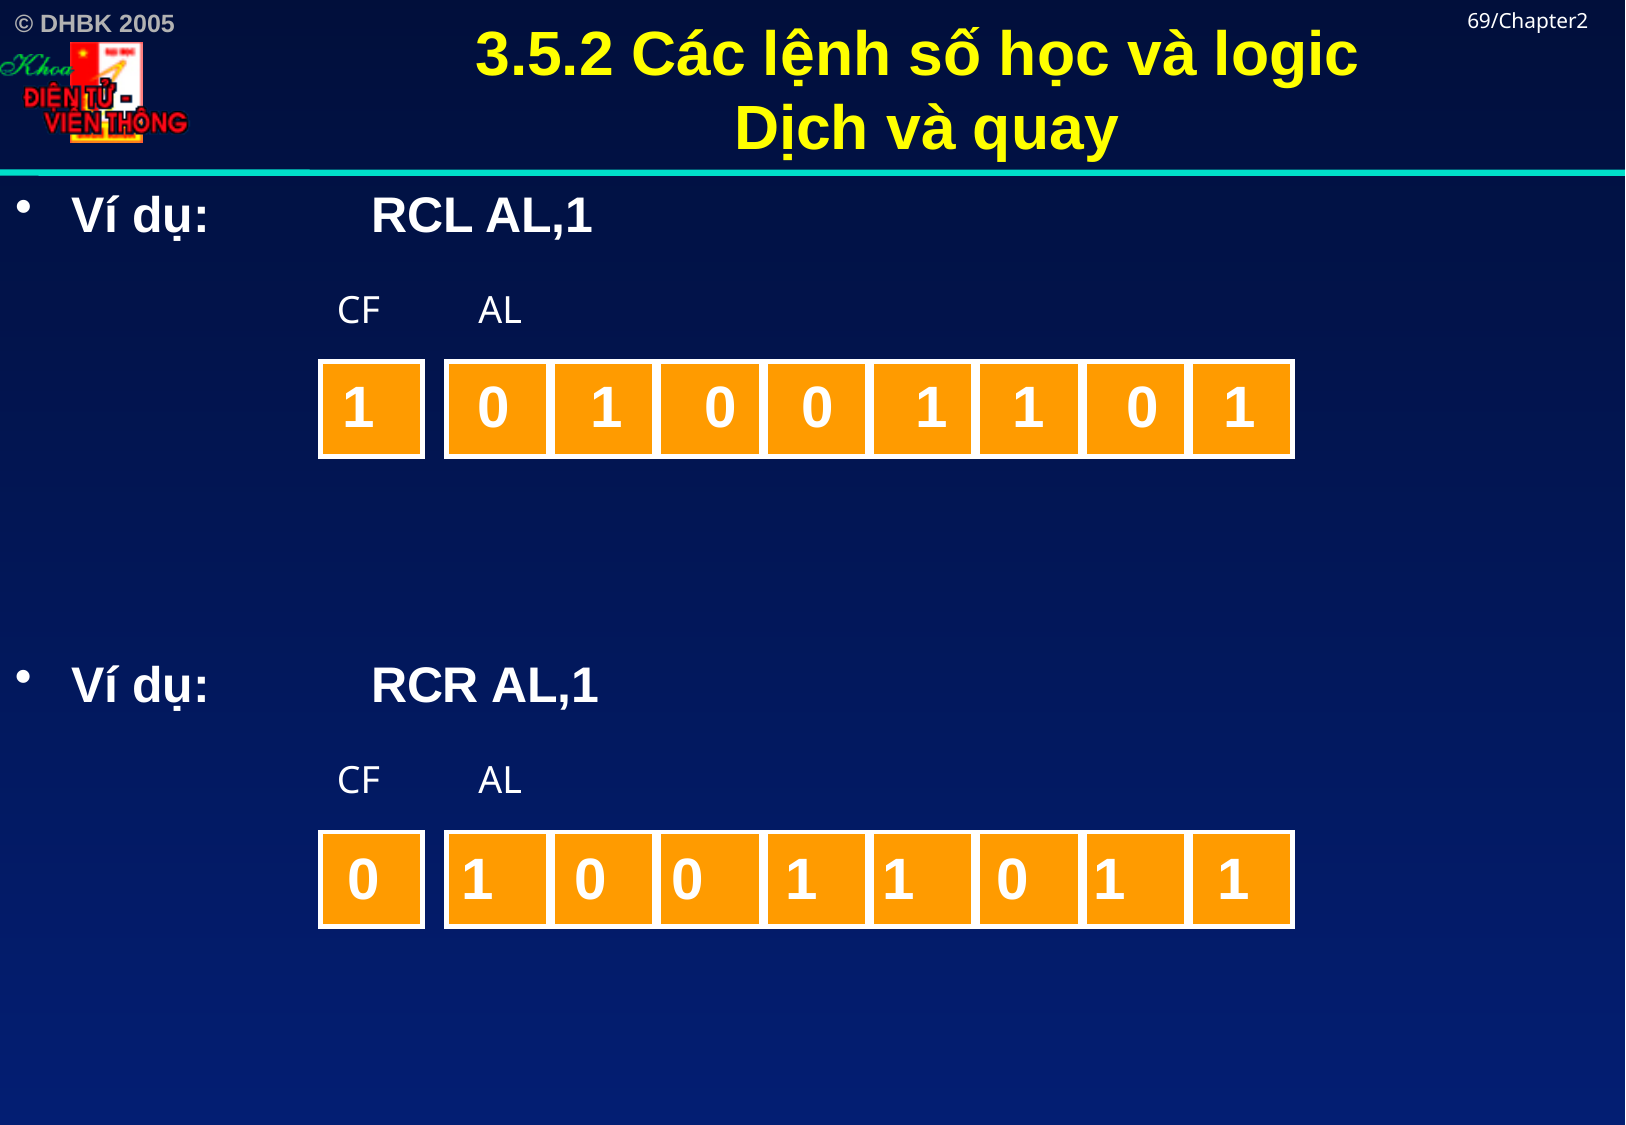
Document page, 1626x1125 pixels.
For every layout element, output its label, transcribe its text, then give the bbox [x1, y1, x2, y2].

text_box 0 1 0 0 1 1 0 1 [446, 361, 1285, 447]
text_box [659, 447, 762, 457]
text_box 1 [328, 361, 399, 447]
text_box [552, 447, 655, 457]
text_box 1 [1202, 834, 1274, 919]
text_box [320, 361, 423, 457]
text_box CF [322, 278, 395, 339]
text_box [320, 919, 423, 927]
list Ví dụ: RCL AL,1 [0, 174, 1625, 587]
text_box [977, 919, 1080, 927]
text_box 0 1 0 0 1 1 0 1 [316, 834, 1155, 919]
text_box [871, 447, 974, 457]
text_box [871, 919, 974, 927]
text_box [446, 447, 549, 457]
text_box AL [463, 749, 537, 809]
text_box [552, 919, 655, 927]
text_box AL [463, 278, 537, 339]
text_box [1084, 447, 1187, 457]
text_box [765, 447, 868, 457]
text_box [446, 919, 549, 927]
text_box [1190, 361, 1293, 457]
text_box CF [322, 749, 395, 809]
text_box Ví dụ: RCR AL,1 [0, 645, 1625, 1057]
text_box [977, 447, 1080, 457]
title 3.5.2 Các lệnh số học và logic Dịch và quay [210, 0, 1625, 174]
picture [0, 42, 192, 143]
text_box [1190, 832, 1293, 927]
text_box [1084, 832, 1187, 927]
text_box [659, 919, 762, 927]
text_box [765, 919, 868, 927]
